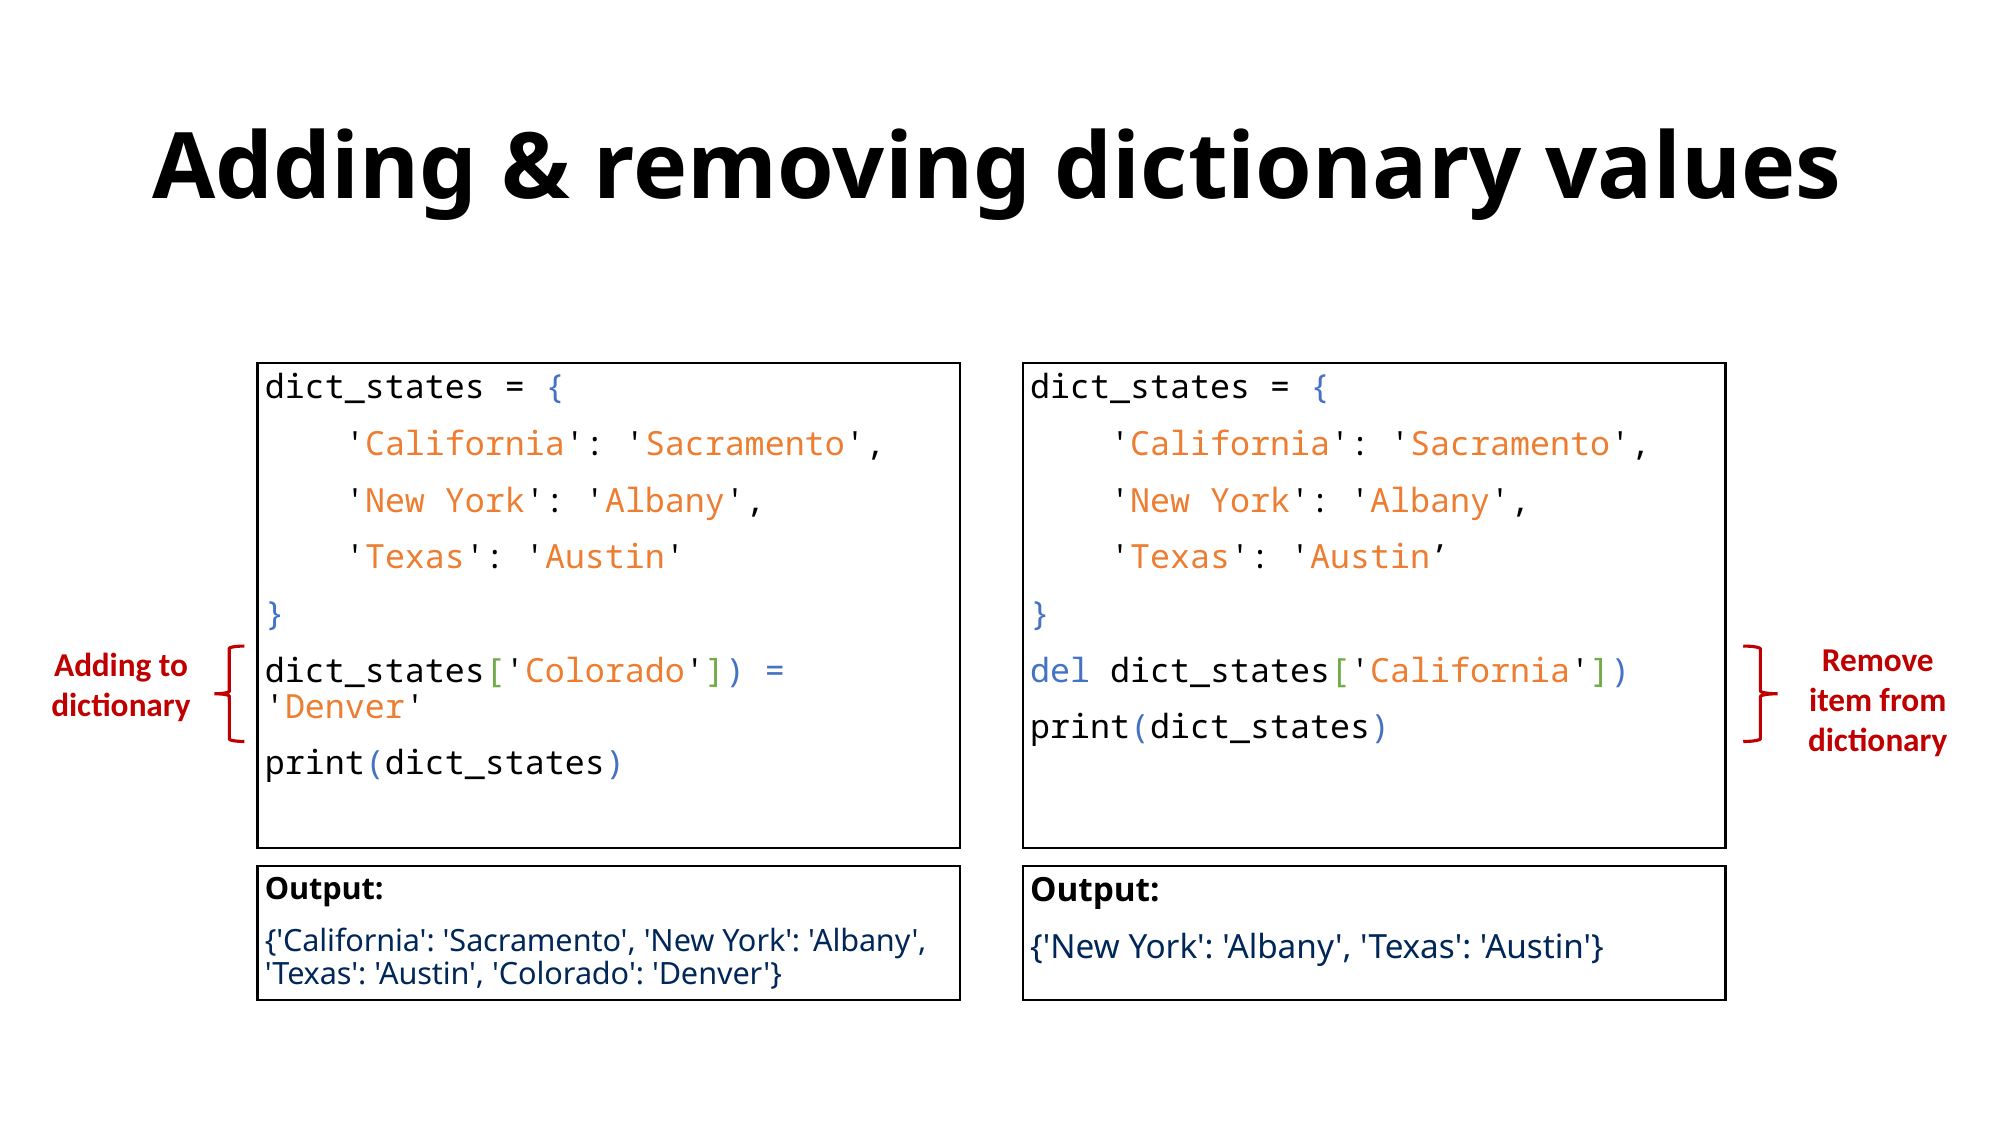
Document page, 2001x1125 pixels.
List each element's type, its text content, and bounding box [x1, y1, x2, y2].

text_box [137, 277, 1770, 1103]
title Adding & removing dictionary values [137, 59, 1863, 278]
text_box Remove item from dictionary [1777, 630, 1979, 766]
text_box Adding to dictionary [20, 635, 222, 731]
text_box Output: {'New York': 'Albany', 'Texas': 'Austin'} [1022, 865, 1726, 1001]
text_box dict_states = { 'California': 'Sacramento', 'New York': 'Albany', 'Texas': 'Austin’ } del dict_states['California']) print(dict_states) [1022, 362, 1726, 848]
text_box Output: {'California': 'Sacramento', 'New York': 'Albany', 'Texas': 'Austin', 'Colorado': 'Denver'} [257, 865, 961, 1001]
text_box [222, 644, 245, 744]
text_box dict_states = { 'California': 'Sacramento', 'New York': 'Albany', 'Texas': 'Austin' } dict_states['Colorado']) = 'Denver' print(dict_states) [257, 362, 961, 848]
text_box [1743, 644, 1777, 744]
